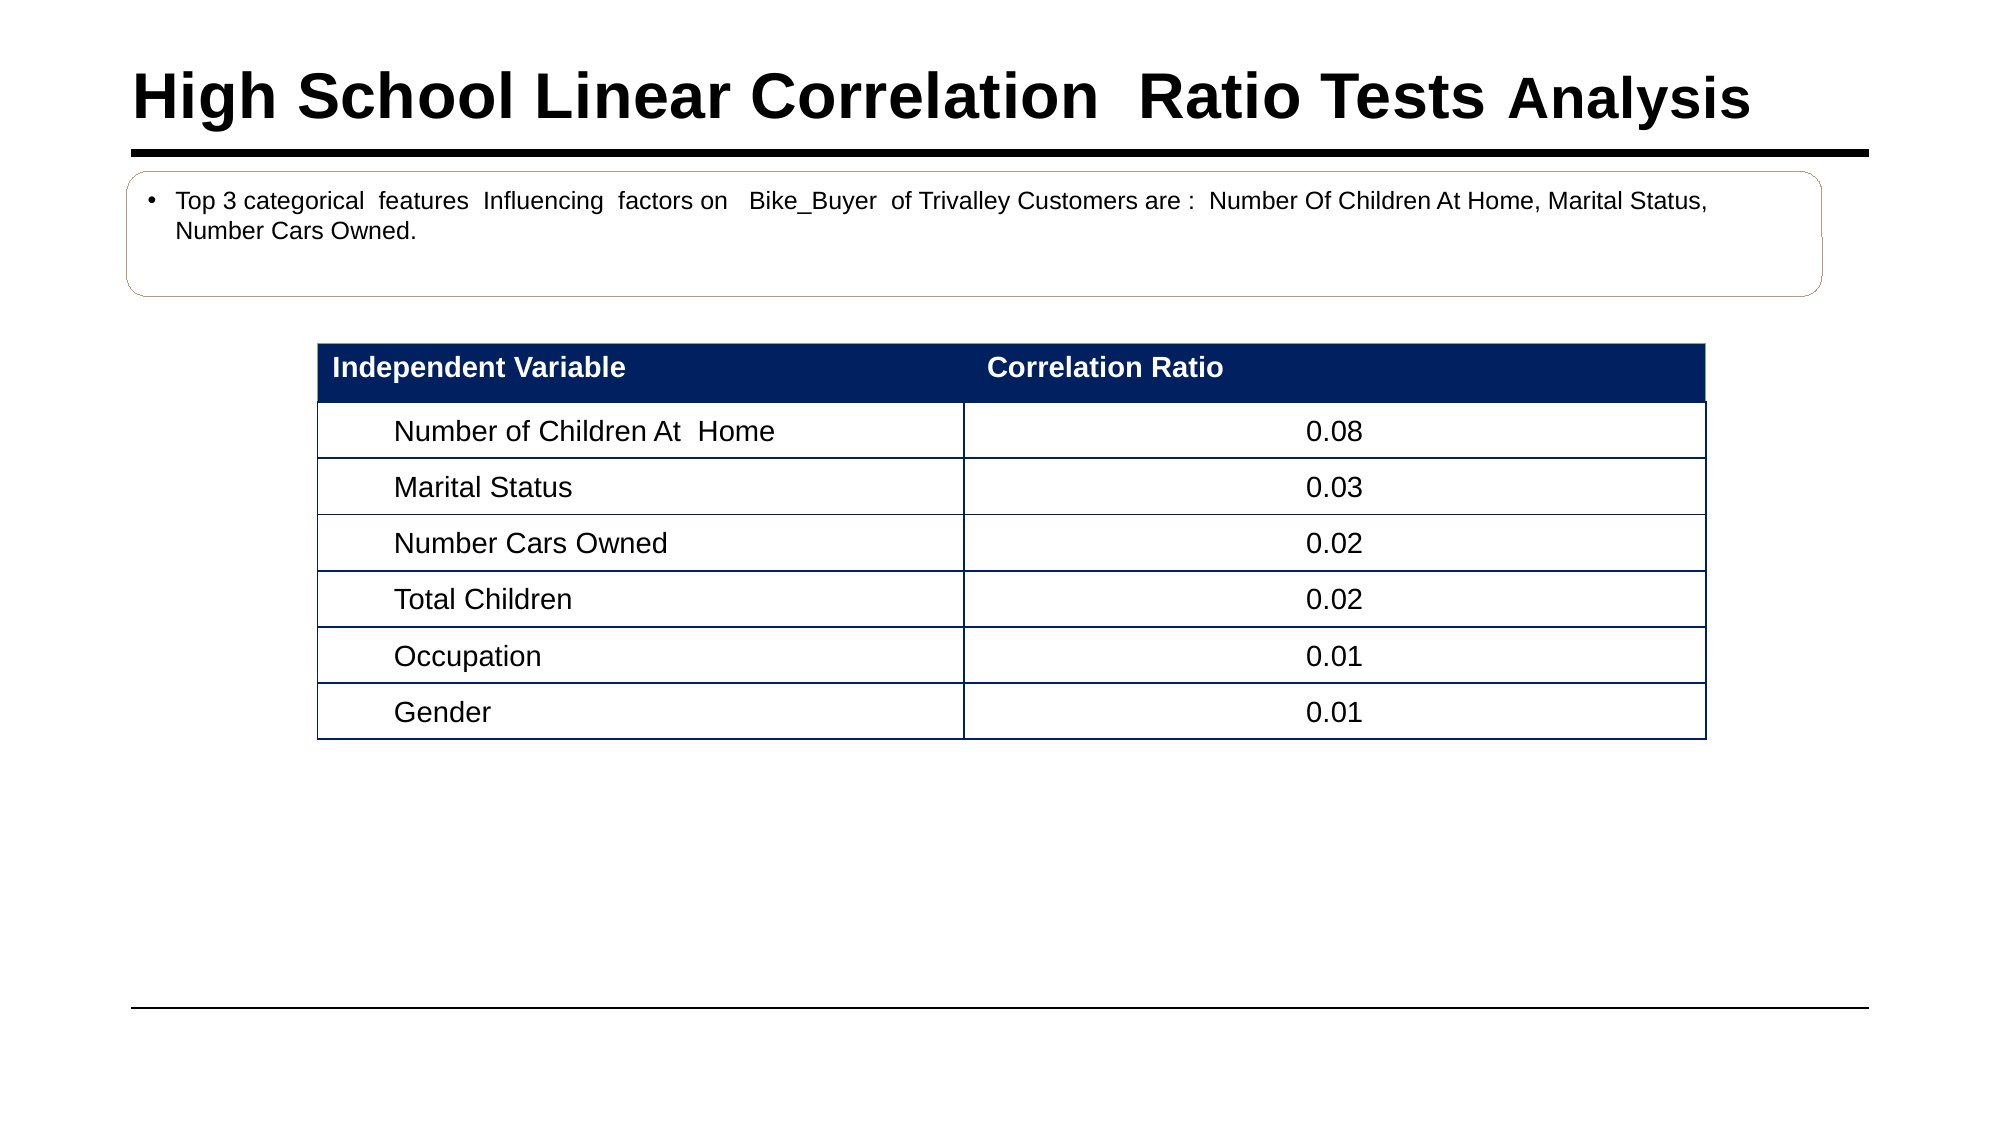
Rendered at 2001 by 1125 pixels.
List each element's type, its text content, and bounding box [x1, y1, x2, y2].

table_cell 0.01 [965, 684, 1705, 738]
text_box Top 3 categorical features Influencing factors on Bike_Buyer of Trivalley Customers are : Number Of Children At Home, Marital Status, Number Cars Owned. [126, 171, 1823, 297]
table_cell Total Children [318, 572, 963, 626]
table_cell 0.01 [965, 628, 1705, 682]
table_cell 0.02 [965, 515, 1705, 570]
table_cell Number of Children At Home [318, 403, 963, 457]
table_cell Number Cars Owned [318, 515, 963, 570]
table_cell Marital Status [318, 459, 963, 514]
table_cell 0.02 [965, 572, 1705, 626]
title High School Linear Correlation Ratio Tests Analysis [117, 46, 1895, 150]
table_cell 0.03 [965, 459, 1705, 514]
table_cell 0.08 [965, 403, 1705, 457]
table_header Correlation Ratio [964, 344, 1705, 401]
table_cell Occupation [318, 628, 963, 682]
table_cell Gender [318, 684, 963, 738]
table_header Independent Variable [318, 344, 964, 401]
